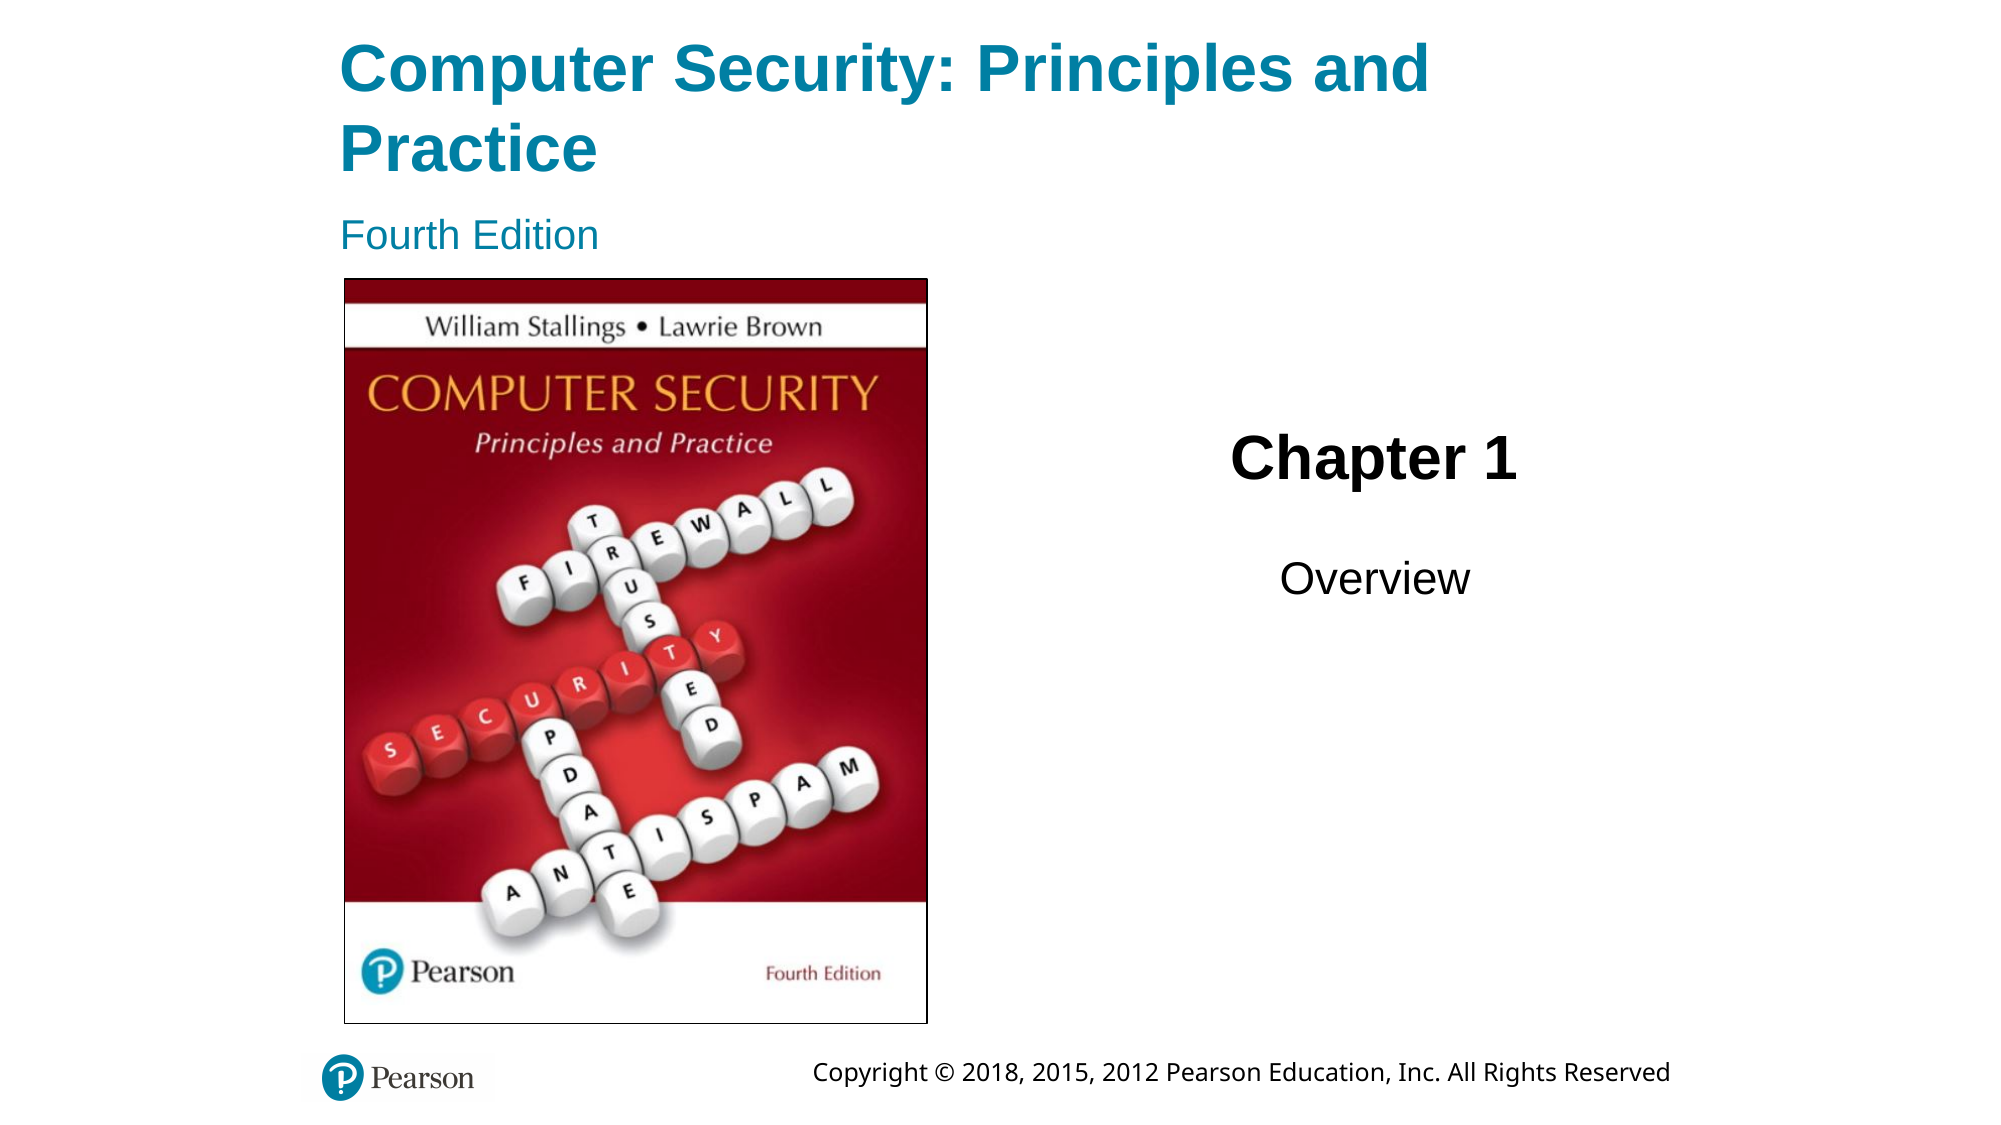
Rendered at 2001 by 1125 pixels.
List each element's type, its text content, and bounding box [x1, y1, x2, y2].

list Chapter 1 [1074, 312, 1675, 508]
list Overview [1074, 533, 1675, 827]
list Fourth Edition [324, 198, 1675, 267]
list Copyright © 2018, 2015, 2012 Pearson Education, Inc. All Rights Reserved [606, 1052, 1688, 1090]
title Computer Security: Principles and Practice [324, 23, 1675, 186]
picture [344, 279, 927, 1023]
picture [301, 1052, 495, 1103]
